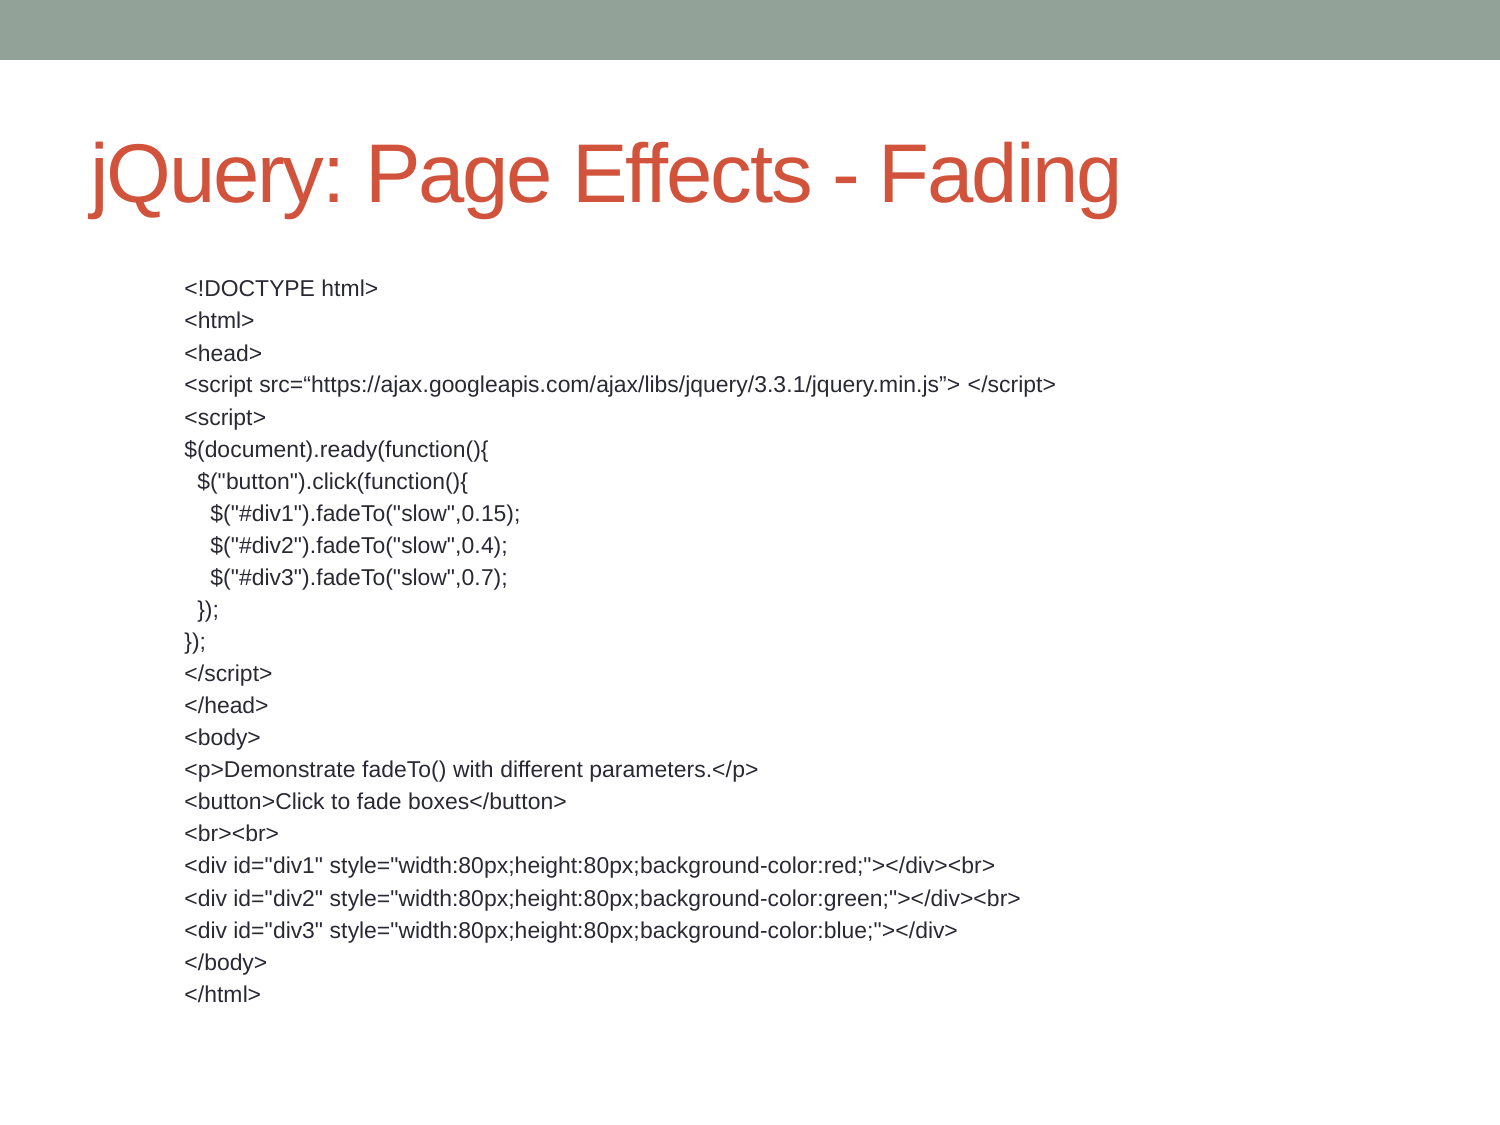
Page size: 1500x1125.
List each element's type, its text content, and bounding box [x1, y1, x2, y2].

list <!DOCTYPE html> <html> <head> <script src=“https://ajax.googleapis.com/ajax/libs/jquery/3.3.1/jquery.min.js”> </script> <script> $(document).ready(function(){ $("button").click(function(){ $("#div1").fadeTo("slow",0.15); $("#div2").fadeTo("slow",0.4); $("#div3").fadeTo("slow",0.7); }); }); </script> </head> <body> <p>Demonstrate fadeTo() with different parameters.</p> <button>Click to fade boxes</button> <br><br> <div id="div1" style="width:80px;height:80px;background-color:red;"></div><br> <div id="div2" style="width:80px;height:80px;background-color:green;"></div><br> <div id="div3" style="width:80px;height:80px;background-color:blue;"></div> </body> </html> [38, 266, 1389, 1067]
title jQuery: Page Effects - Fading [75, 87, 1425, 250]
